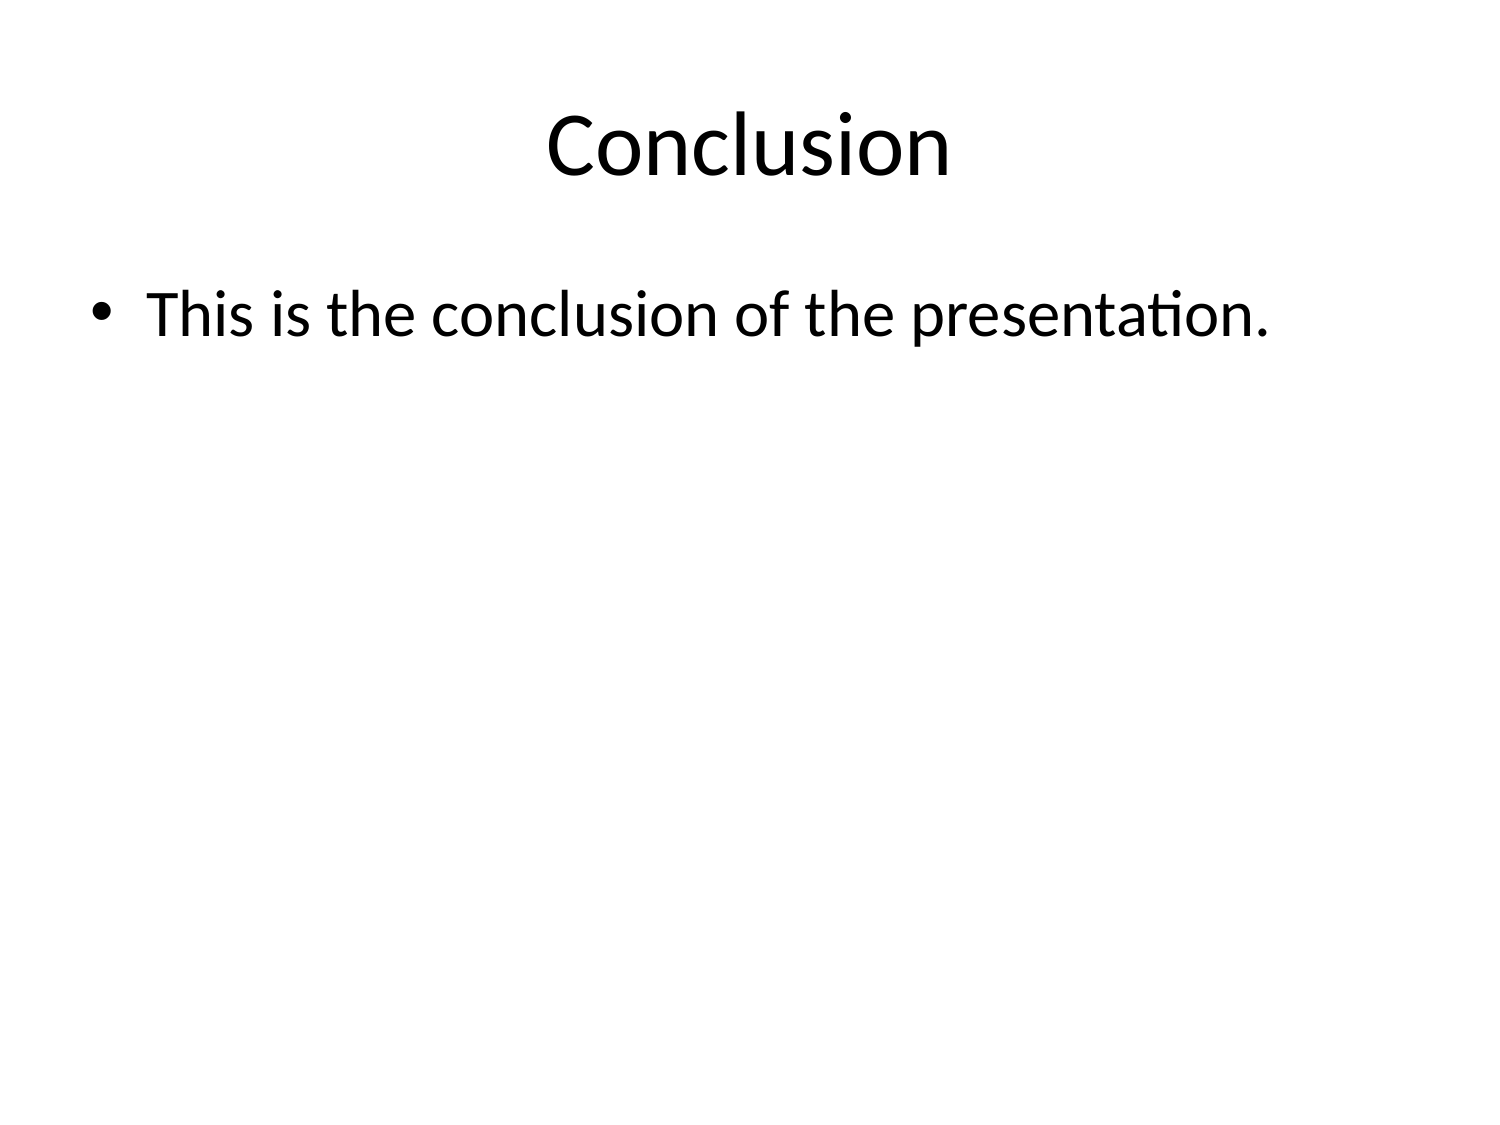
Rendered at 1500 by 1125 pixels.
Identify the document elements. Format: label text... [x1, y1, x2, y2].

title Conclusion [75, 45, 1425, 233]
list This is the conclusion of the presentation. [75, 262, 1425, 1005]
